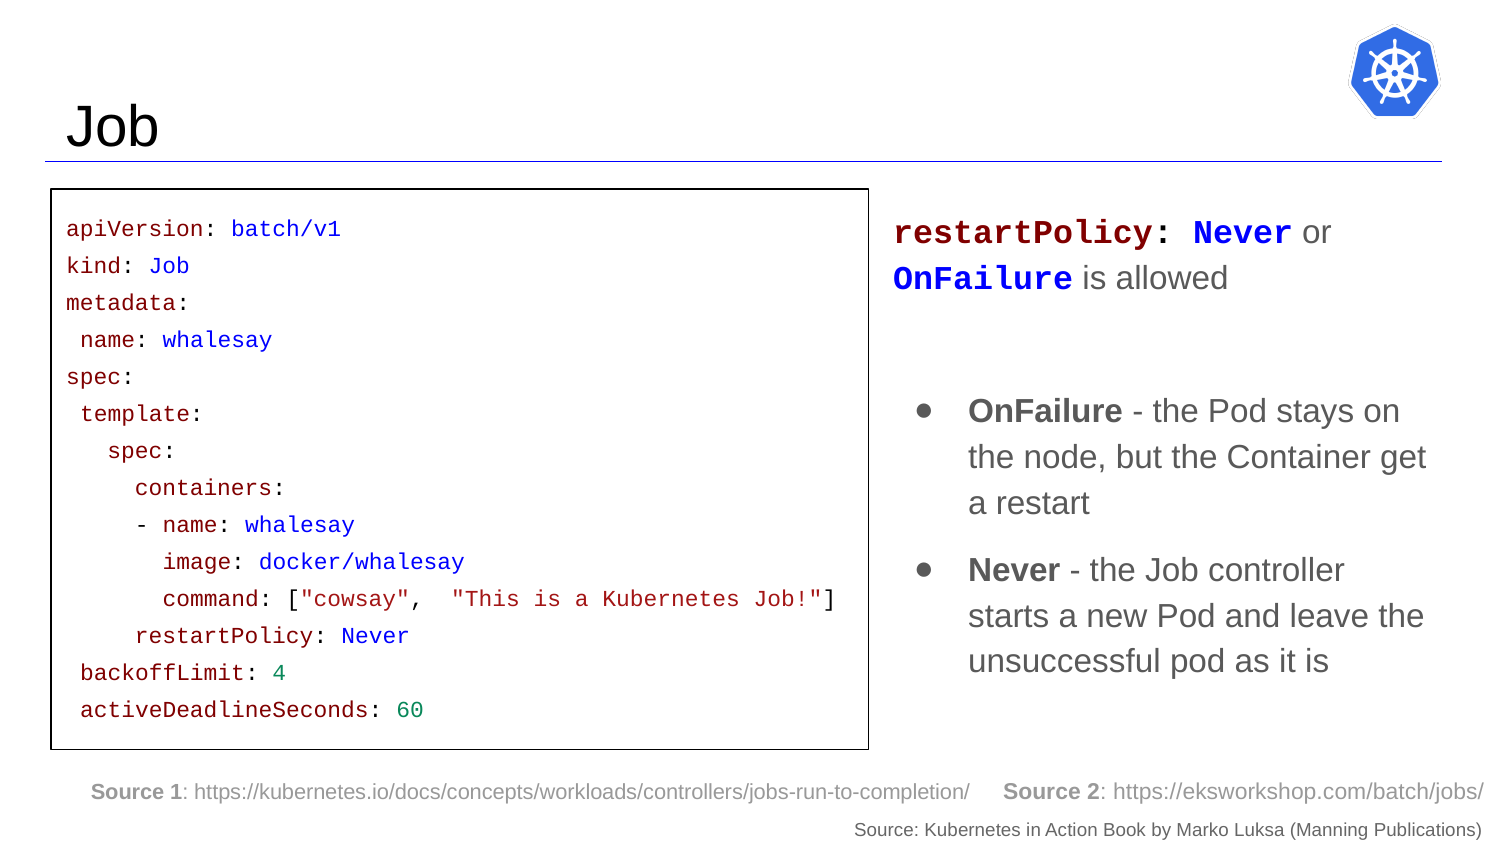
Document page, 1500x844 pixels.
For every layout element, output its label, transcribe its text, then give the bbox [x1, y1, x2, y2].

text_box Source 2: https://eksworkshop.com/batch/jobs/ [847, 761, 1500, 804]
list apiVersion: batch/v1 kind: Job metadata: name: whalesay spec: template: spec: containers: - name: whalesay image: docker/whalesay command: ["cowsay", "This is a Kubernetes Job!"] restartPolicy: Never backoffLimit: 4 activeDeadlineSeconds: 60 [51, 189, 869, 750]
title Job [51, 72, 1449, 167]
text_box Source 1: https://kubernetes.io/docs/concepts/workloads/controllers/jobs-run-to-completion/ [75, 762, 1036, 804]
picture [1348, 24, 1441, 72]
list restartPolicy: Never or OnFailure is allowed OnFailure - the Pod stays on the node, but the Container get a restart Never - the Job controller starts a new Pod and leave the unsuccessful pod as it is [878, 189, 1449, 750]
